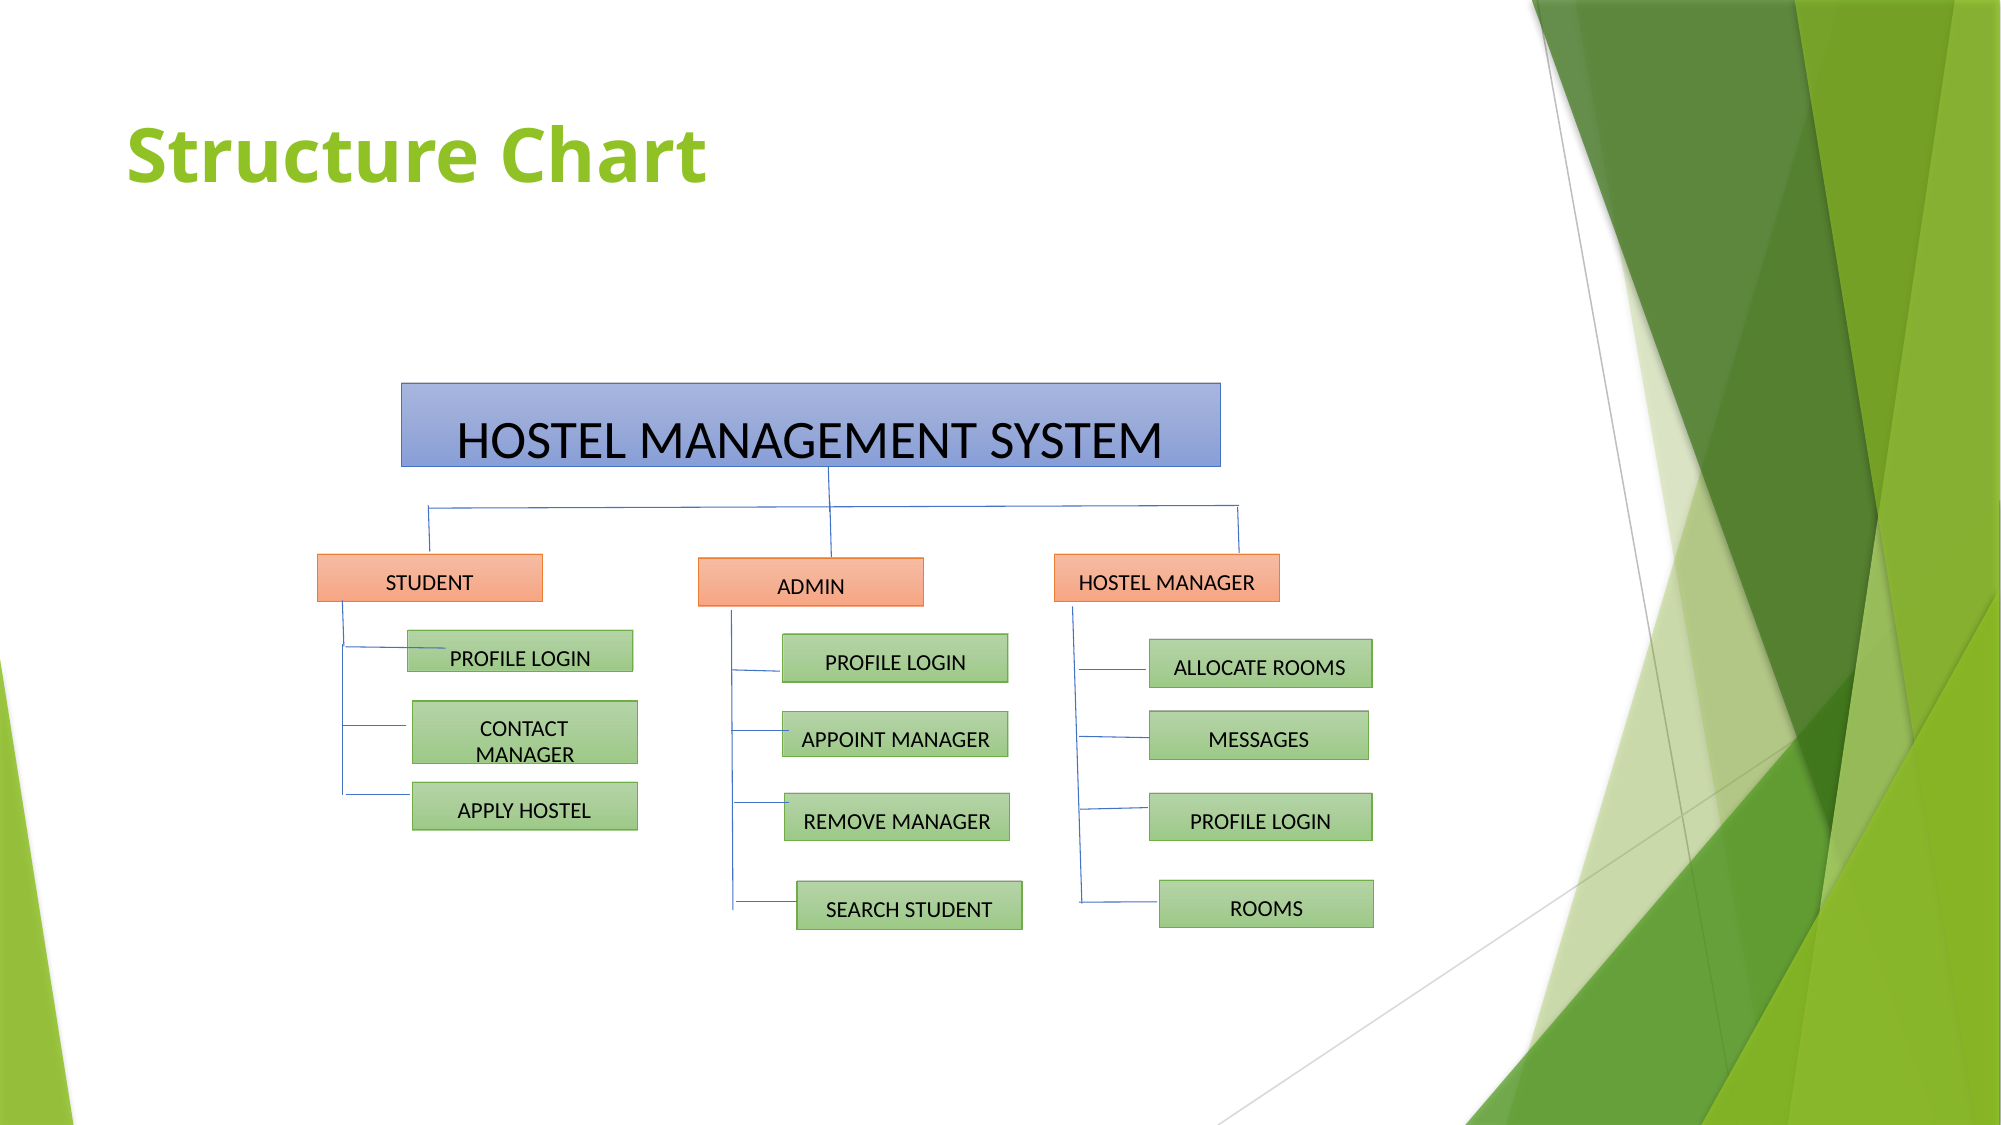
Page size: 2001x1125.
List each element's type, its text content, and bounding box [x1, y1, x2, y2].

title Structure Chart [111, 99, 1522, 317]
list [180, 302, 1830, 1010]
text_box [315, 382, 1406, 930]
